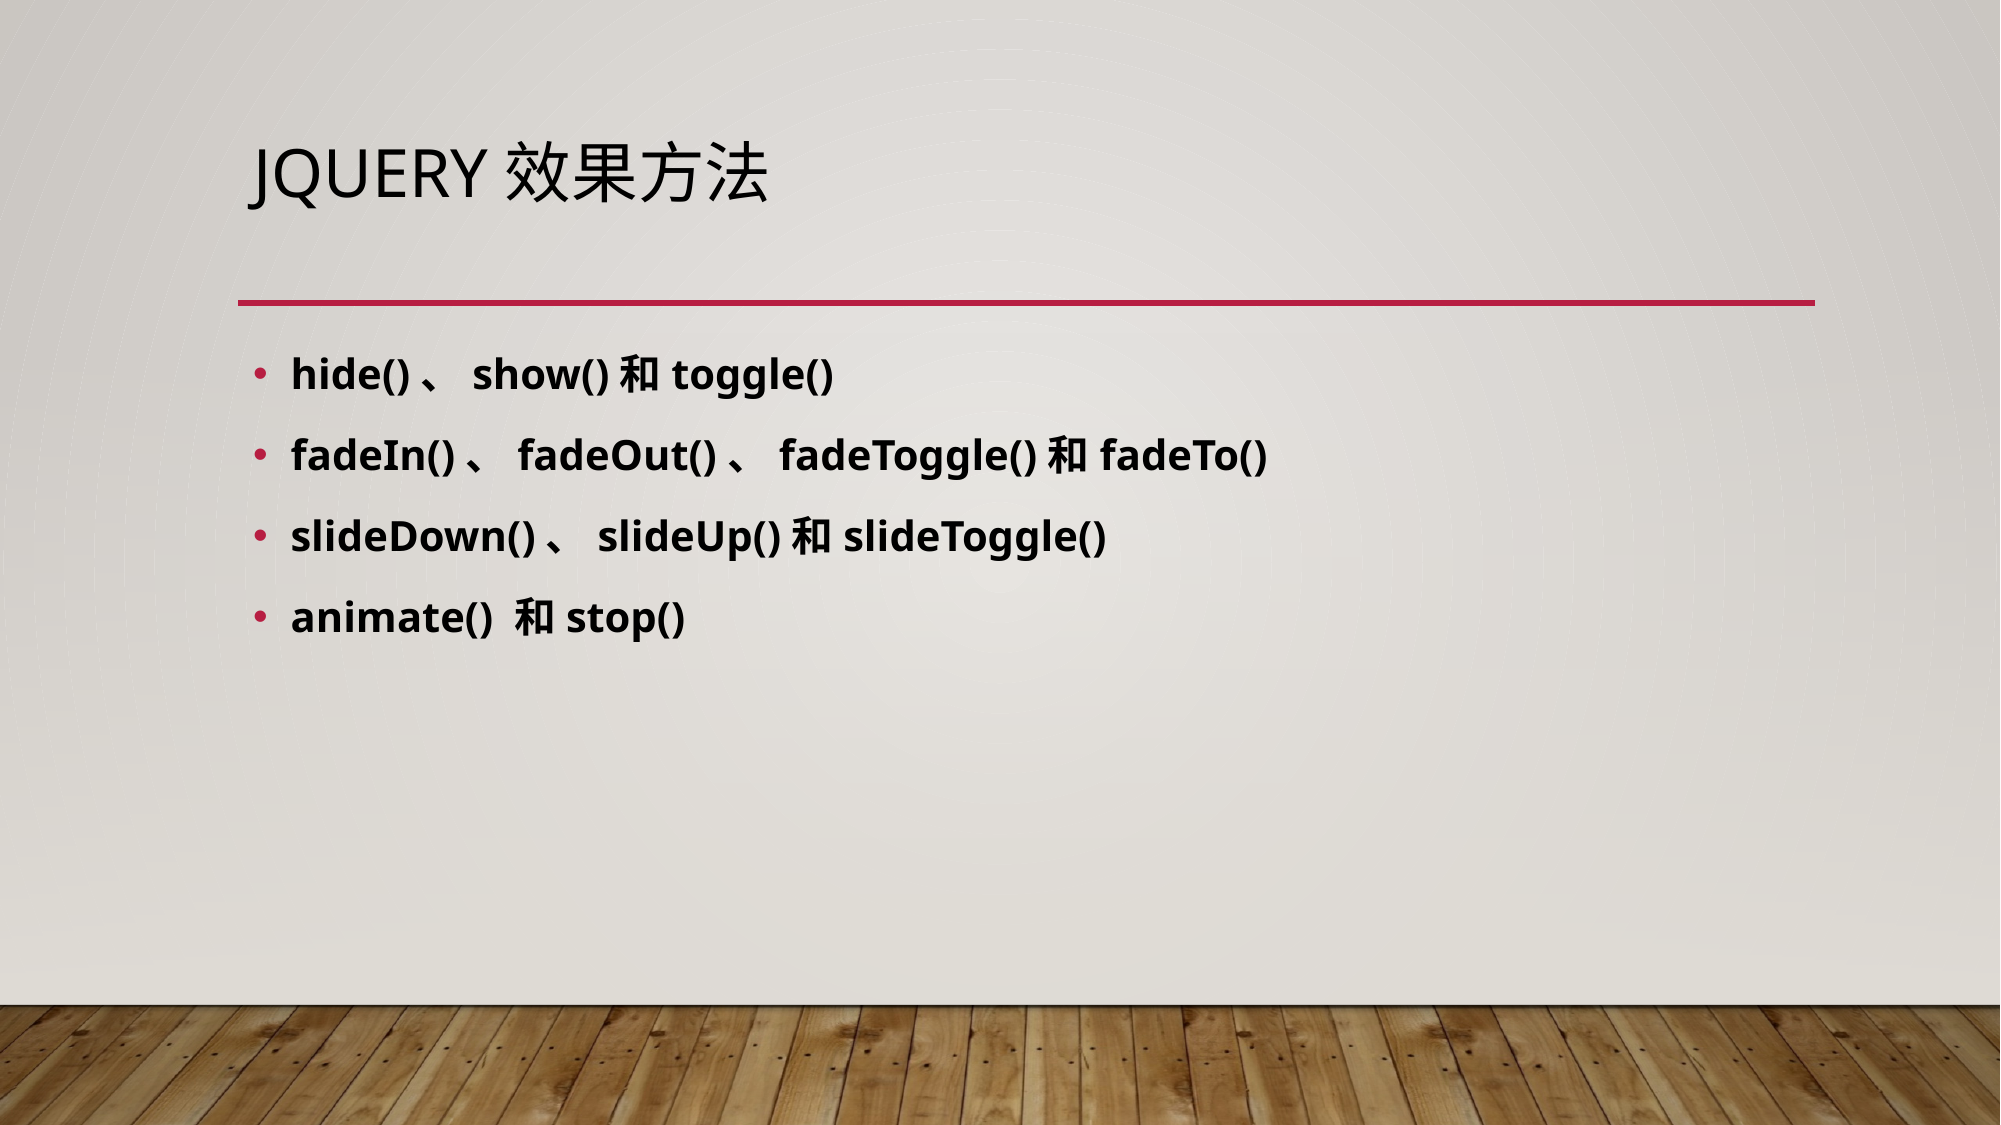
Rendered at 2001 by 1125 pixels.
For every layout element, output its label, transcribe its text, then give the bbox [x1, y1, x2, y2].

title jQuery效果方法 [238, 131, 1814, 305]
picture [0, 1005, 2000, 1125]
list hide()、show()和toggle() fadeIn()、fadeOut()、fadeToggle()和fadeTo() slideDown()、slideUp()和slideToggle() animate() 和stop() [238, 330, 1814, 897]
